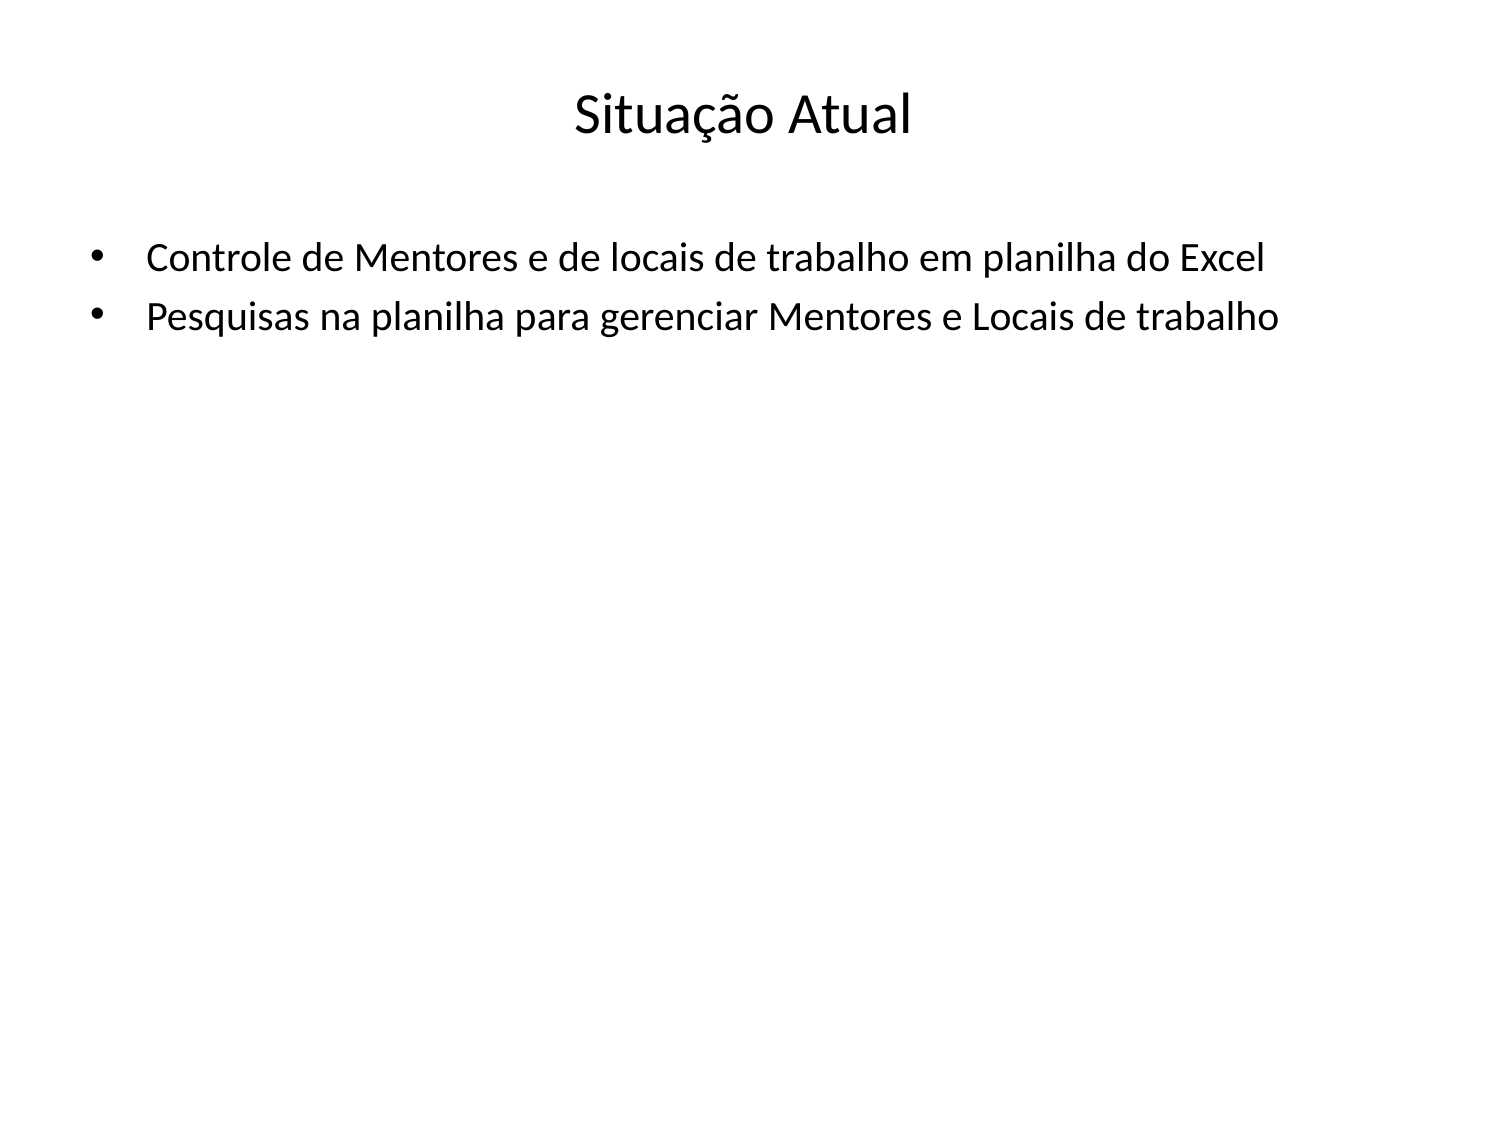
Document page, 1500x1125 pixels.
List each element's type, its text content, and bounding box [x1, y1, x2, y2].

title Situação Atual [75, 45, 1425, 176]
list Controle de Mentores e de locais de trabalho em planilha do Excel Pesquisas na planilha para gerenciar Mentores e Locais de trabalho [75, 222, 1425, 1005]
